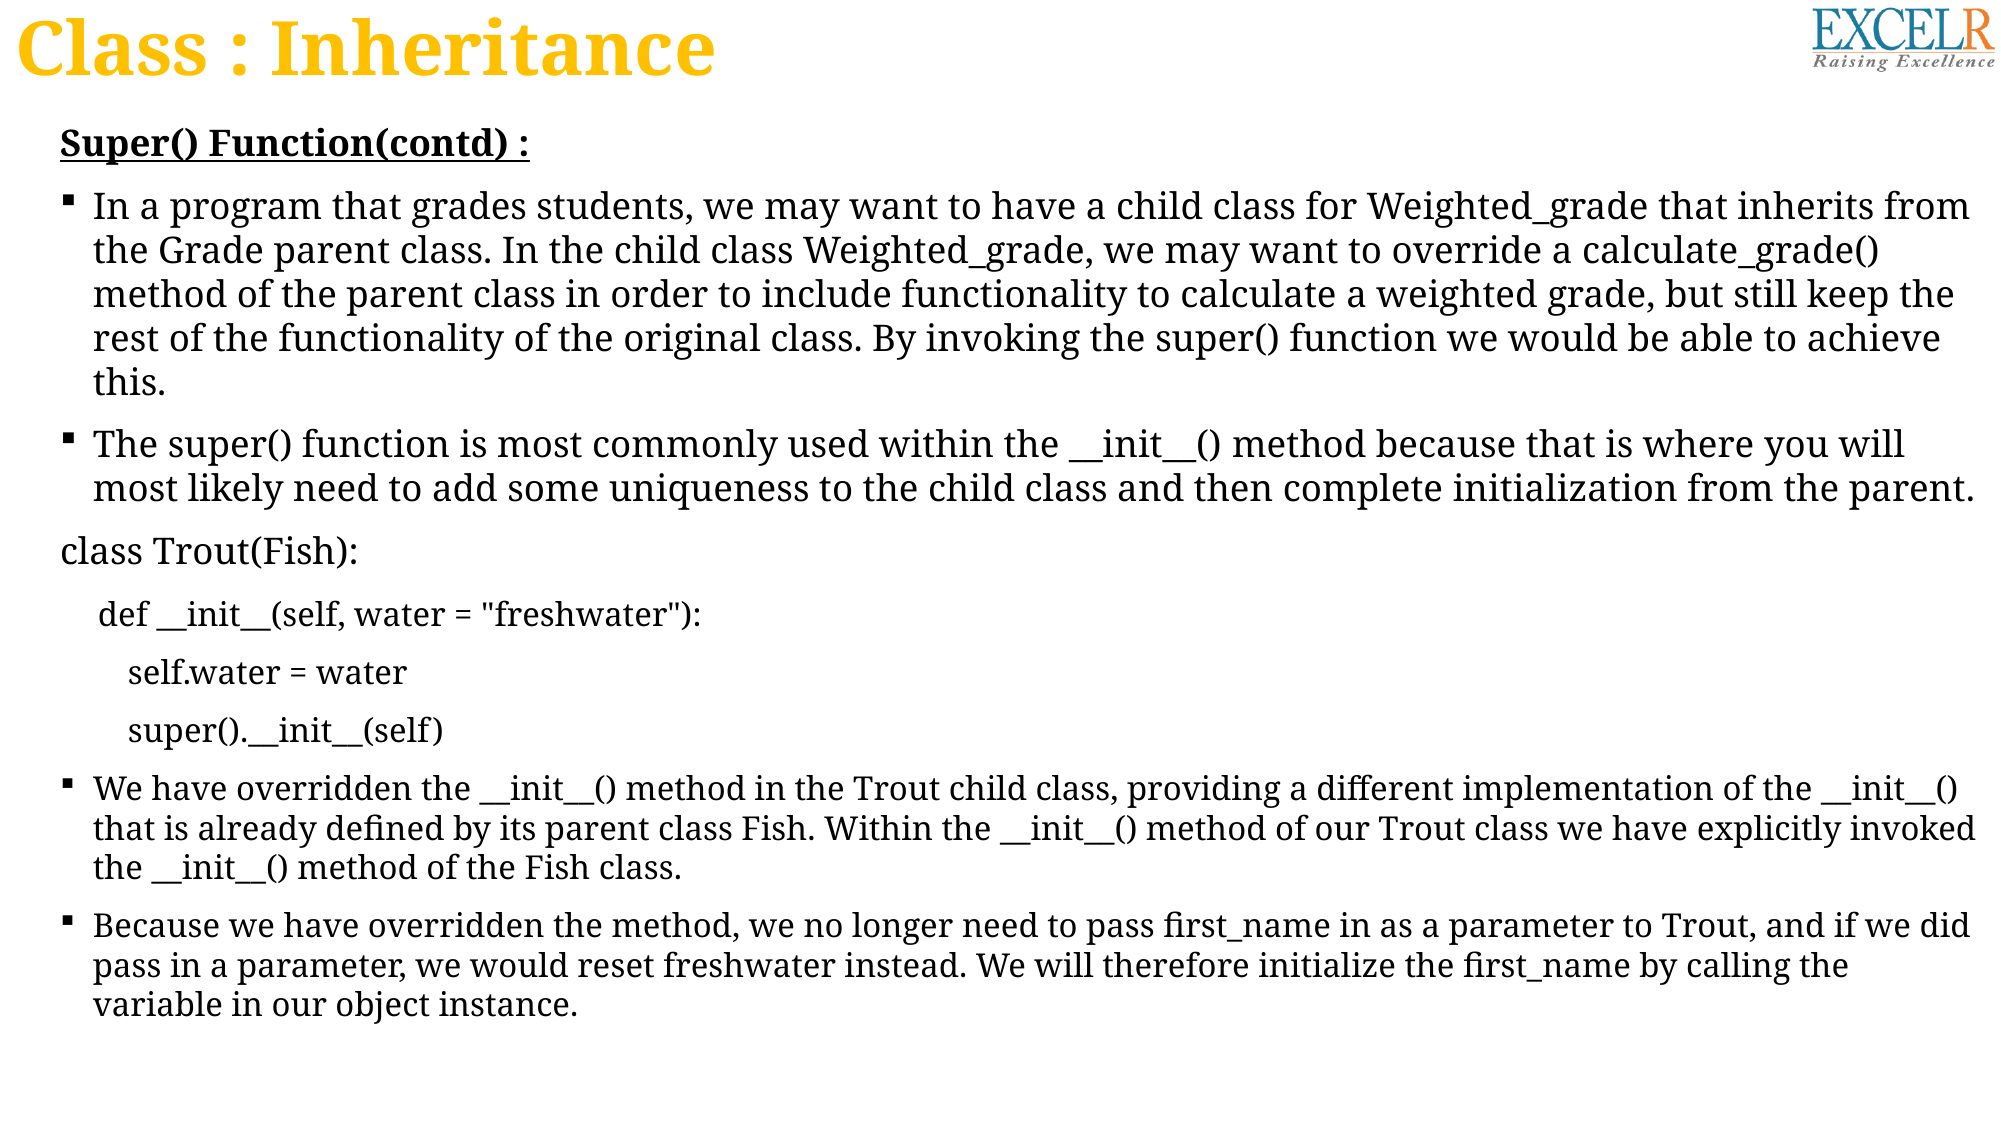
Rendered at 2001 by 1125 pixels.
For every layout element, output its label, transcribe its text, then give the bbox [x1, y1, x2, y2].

picture [1806, 0, 2000, 73]
title Class : Inheritance [0, 0, 1783, 102]
list Super() Function(contd) : In a program that grades students, we may want to have a child class for Weighted_grade that inherits from the Grade parent class. In the child class Weighted_grade, we may want to override a calculate_grade() method of the parent class in order to include functionality to calculate a weighted grade, but still keep the rest of the functionality of the original class. By invoking the super() function we would be able to achieve this. The super() function is most commonly used within the __init__() method because that is where you will most likely need to add some uniqueness to the child class and then complete initialization from the parent. class Trout(Fish): def __init__(self, water = "freshwater"): self.water = water super().__init__(self) We have overridden the __init__() method in the Trout child class, providing a different implementation of the __init__() that is already defined by its parent class Fish. Within the __init__() method of our Trout class we have explicitly invoked the __init__() method of the Fish class. Because we have overridden the method, we no longer need to pass first_name in as a parameter to Trout, and if we did pass in a parameter, we would reset freshwater instead. We will therefore initialize the first_name by calling the variable in our object instance. [45, 112, 2000, 1055]
